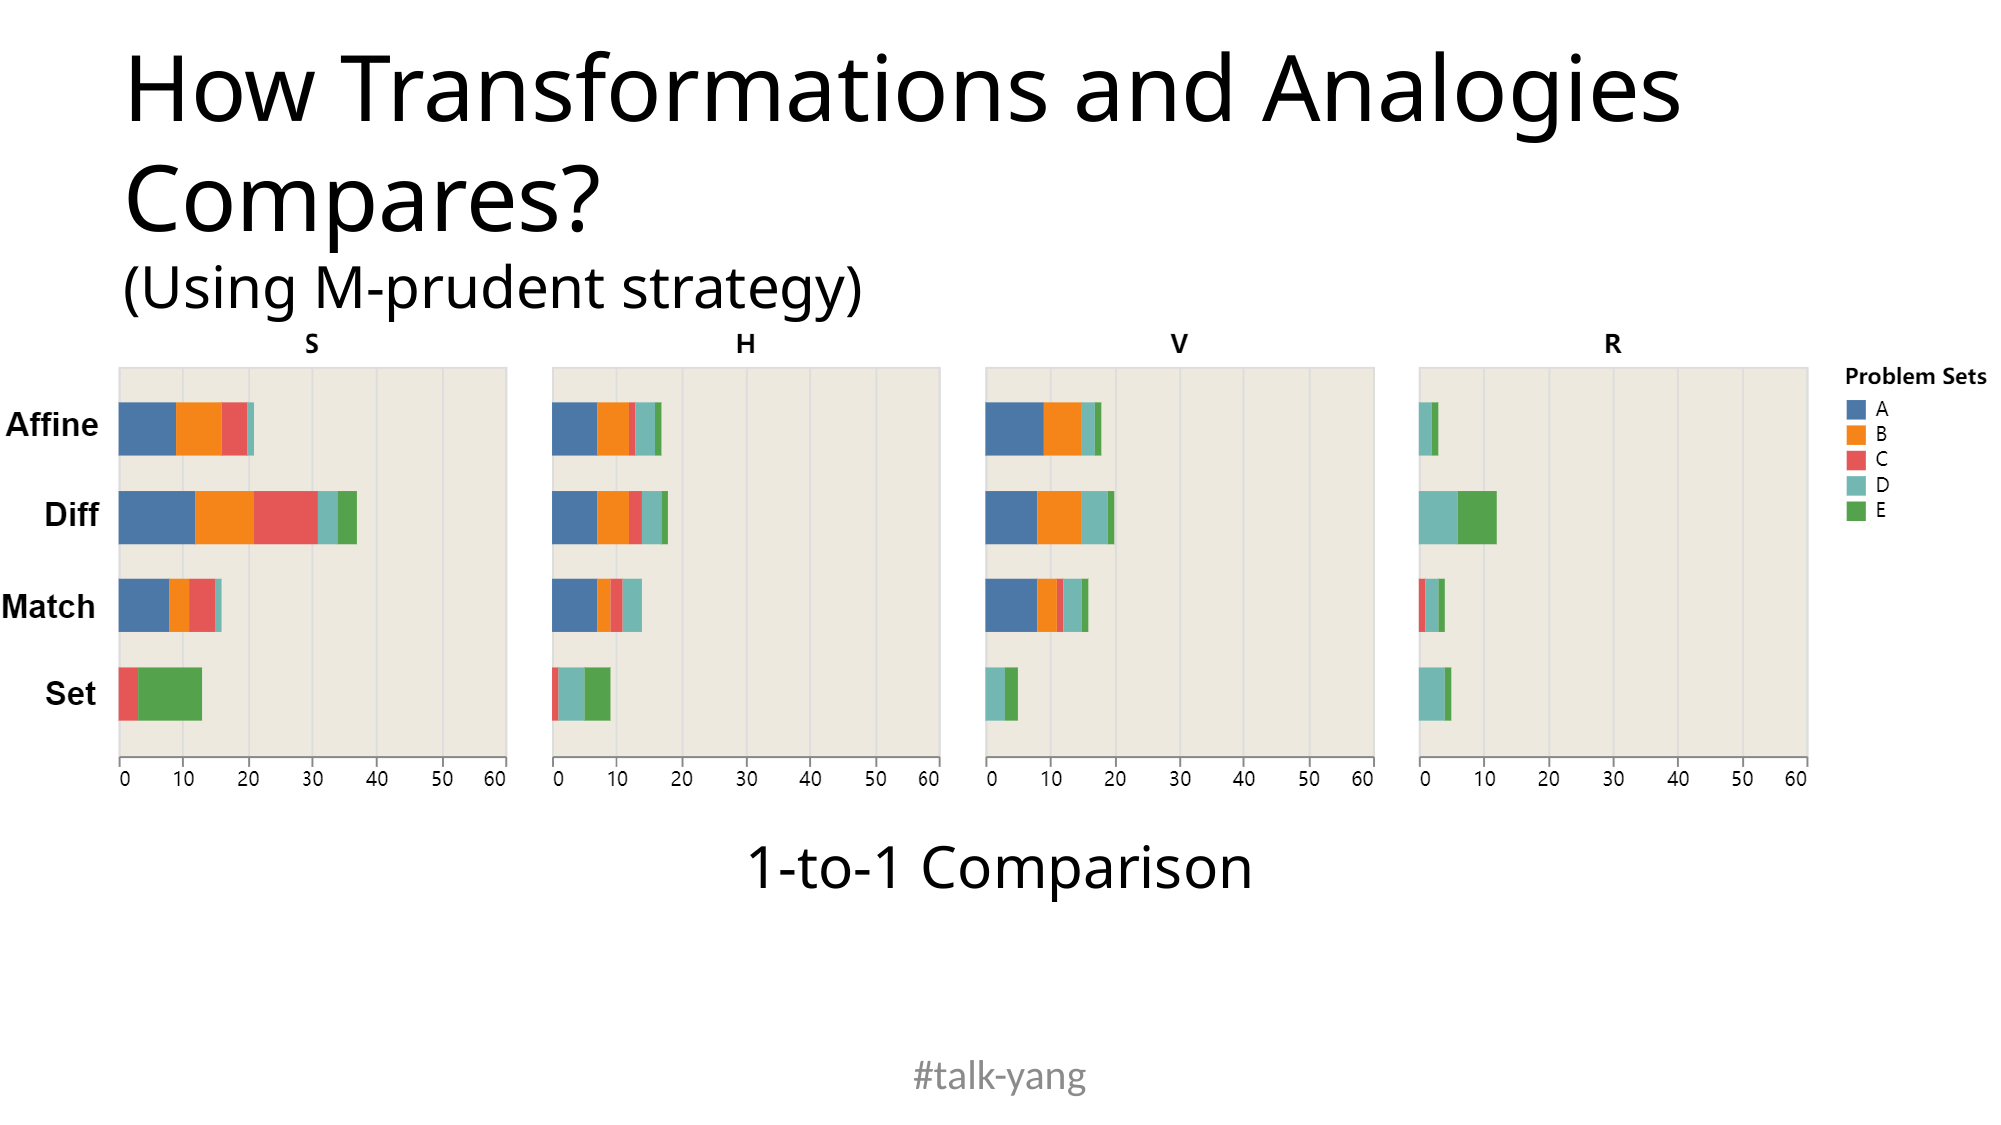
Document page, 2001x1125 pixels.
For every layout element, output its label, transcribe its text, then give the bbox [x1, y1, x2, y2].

text_box 1-to-1 Comparison [500, 822, 1500, 908]
text_box How Transformations and Analogies Compares? (Using M-prudent strategy) [108, 22, 1892, 322]
footer #talk-yang [662, 1042, 1338, 1103]
picture [0, 322, 2000, 803]
